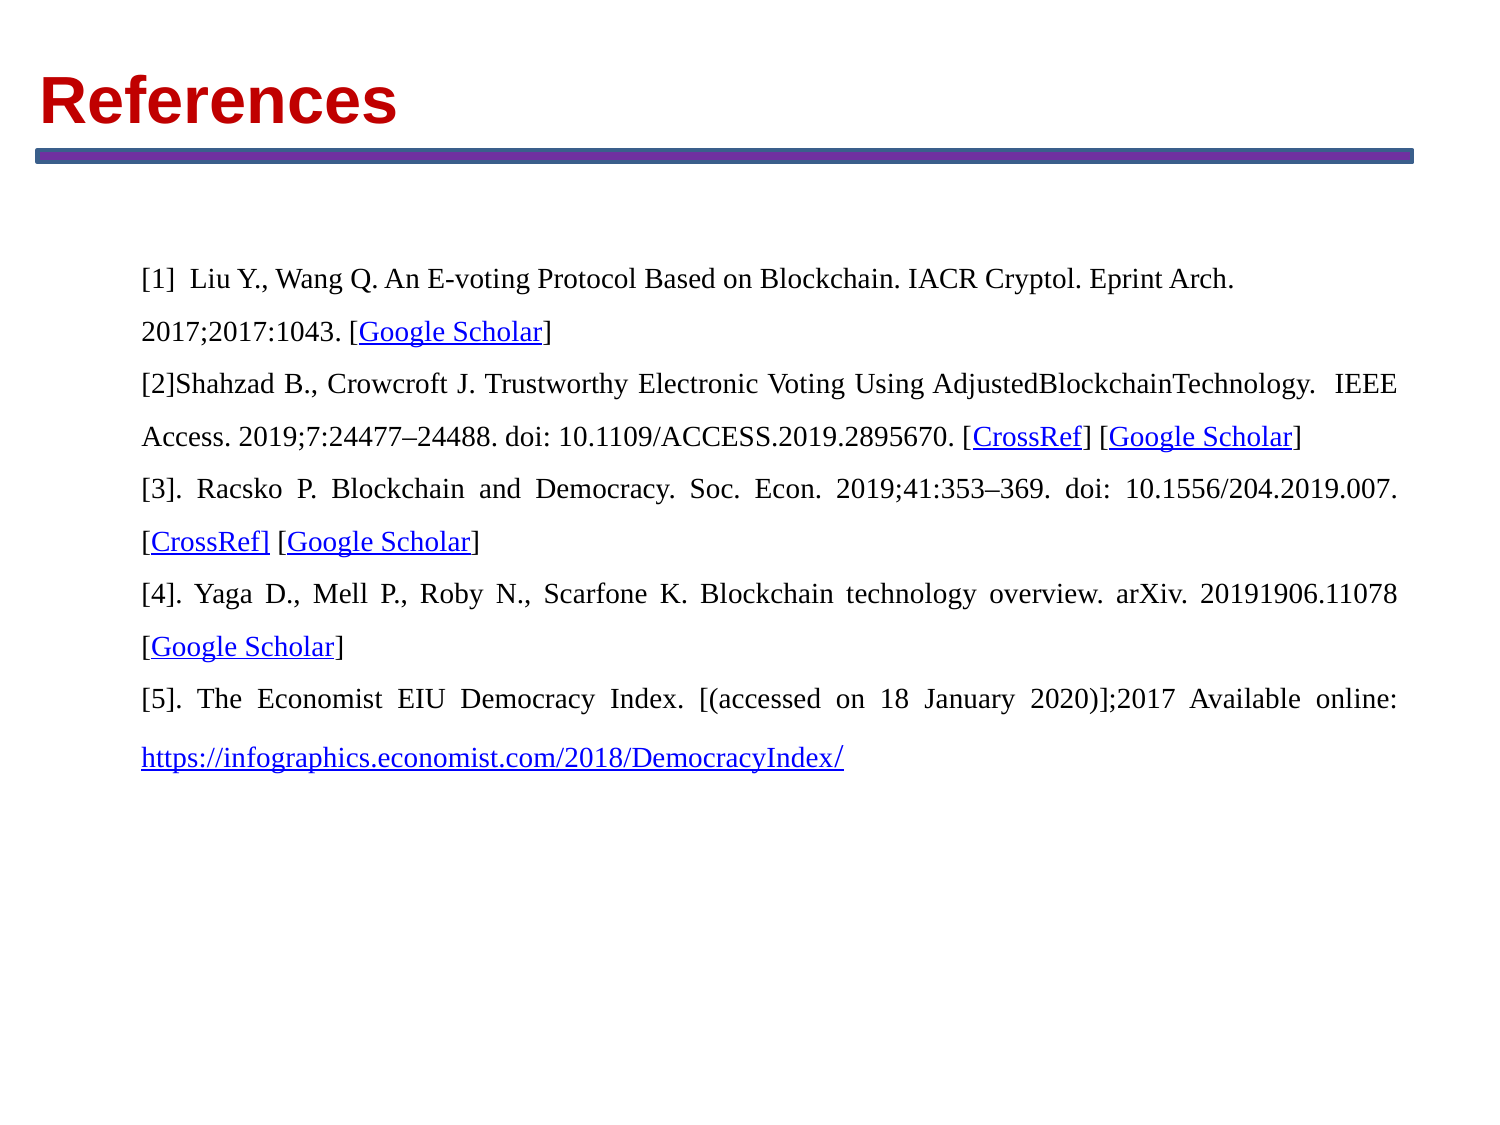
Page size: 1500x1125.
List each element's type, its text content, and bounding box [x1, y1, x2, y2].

text_box [1] Liu Y., Wang Q. An E-voting Protocol Based on Blockchain. IACR Cryptol. Eprint Arch. 2017;2017:1043. [Google Scholar] [2]Shahzad B., Crowcroft J. Trustworthy Electronic Voting Using AdjustedBlockchainTechnology. IEEE Access. 2019;7:24477–24488. doi: 10.1109/ACCESS.2019.2895670. [CrossRef] [Google Scholar] [3]. Racsko P. Blockchain and Democracy. Soc. Econ. 2019;41:353–369. doi: 10.1556/204.2019.007. [CrossRef] [Google Scholar] [4]. Yaga D., Mell P., Roby N., Scarfone K. Blockchain technology overview. arXiv. 20191906.11078 [Google Scholar] [5]. The Economist EIU Democracy Index. [(accessed on 18 January 2020)];2017 Available online: https://infographics.economist.com/2018/DemocracyIndex/ [51, 199, 1414, 782]
text_box [488, 149, 1413, 163]
text_box References [24, 49, 488, 225]
